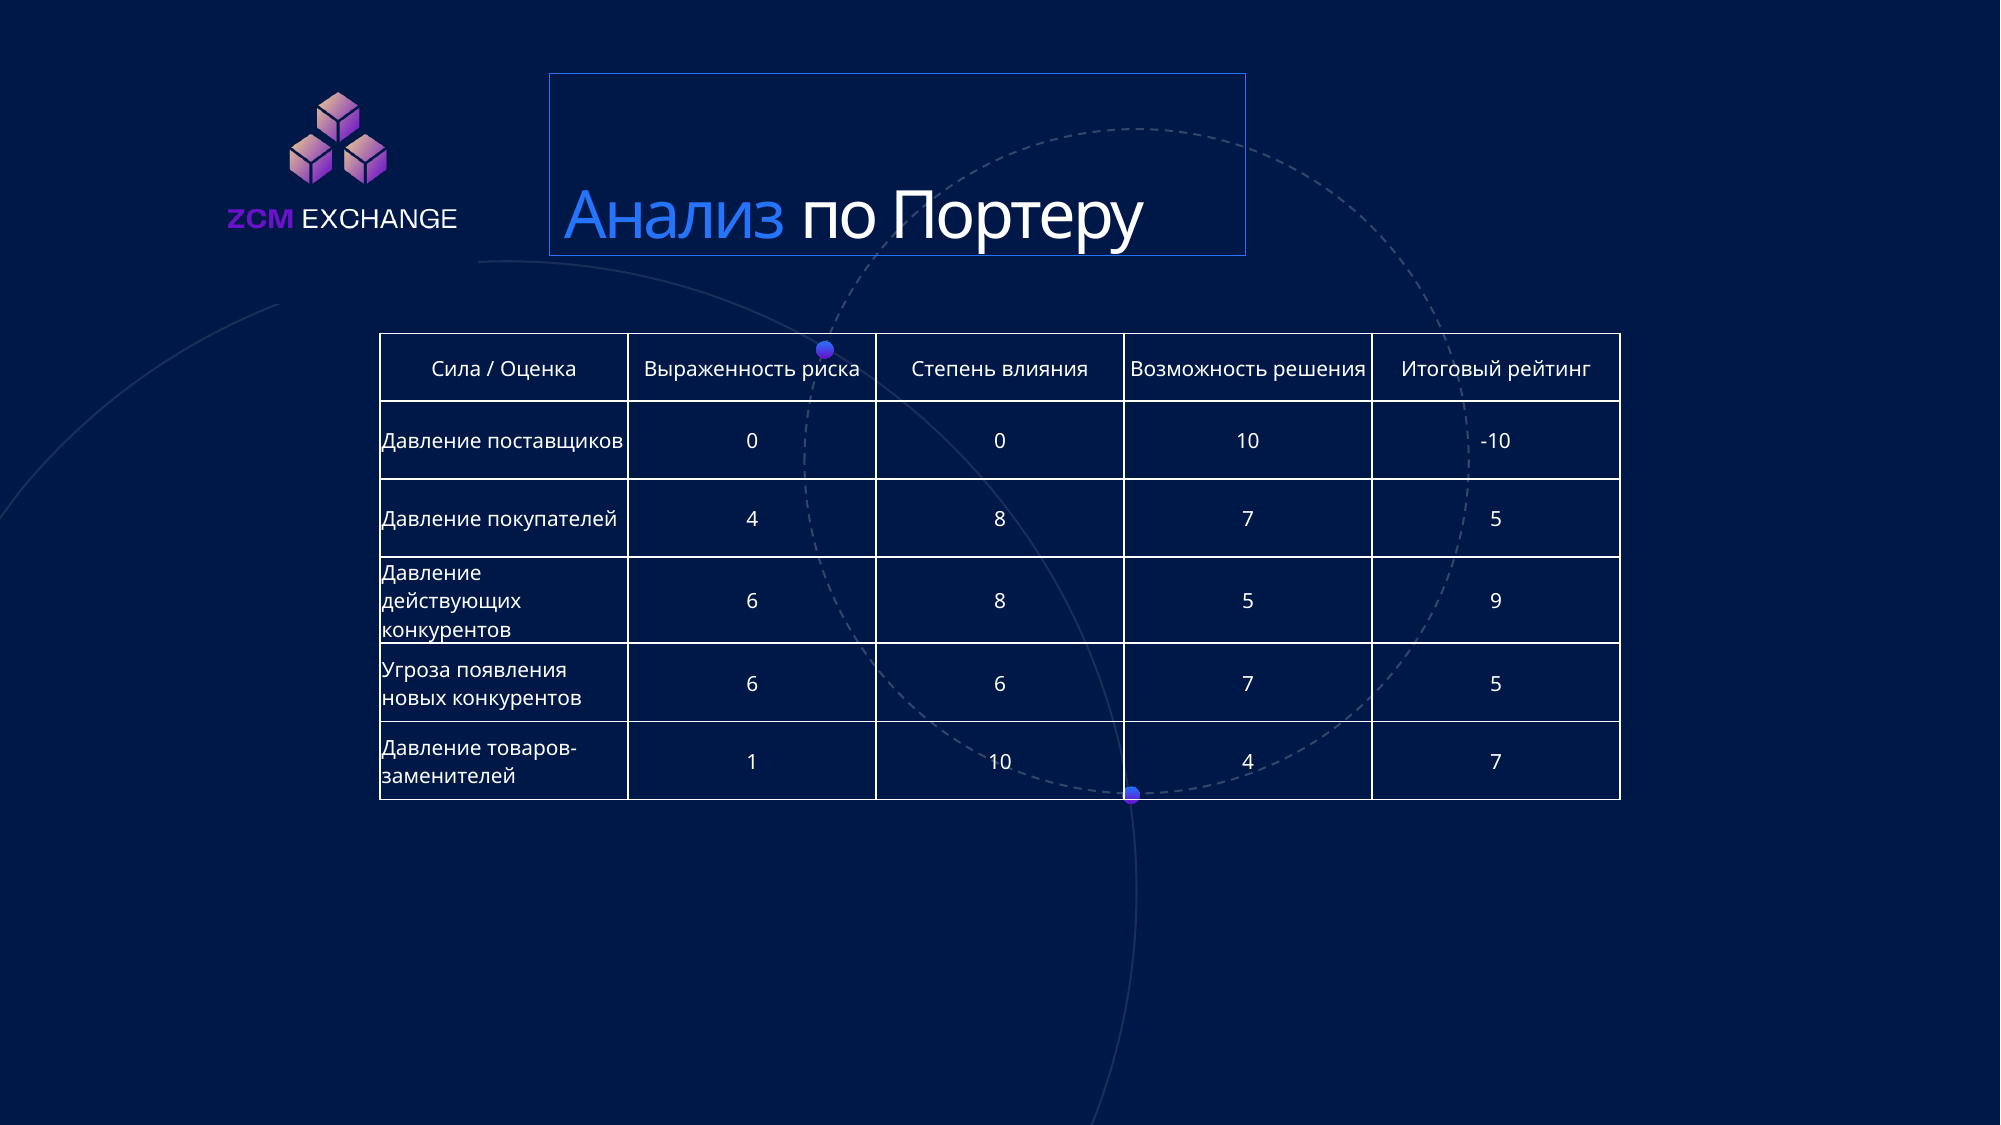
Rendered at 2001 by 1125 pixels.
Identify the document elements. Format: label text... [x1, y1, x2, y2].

table_cell 7 [1125, 644, 1371, 721]
table_cell 4 [629, 480, 875, 556]
table_cell 8 [877, 480, 1123, 556]
table_header Итоговый рейтинг [1373, 334, 1619, 400]
table_cell -10 [1373, 402, 1619, 478]
table_cell 8 [877, 558, 1123, 642]
table_cell 4 [1125, 722, 1371, 799]
table_cell Давление покупателей [381, 480, 627, 556]
table_header Степень влияния [877, 334, 1123, 400]
table_cell Давление поставщиков [381, 402, 627, 478]
table_header Выраженность риска [629, 334, 875, 400]
table_cell 7 [1125, 480, 1371, 556]
text_box Анализ по Портеру [549, 73, 1246, 256]
table_header Сила / Оценка [381, 334, 627, 400]
table_cell 0 [629, 402, 875, 478]
table_cell 7 [1373, 722, 1619, 799]
table_header Возможность решения [1125, 334, 1371, 400]
table_cell 5 [1373, 644, 1619, 721]
table_cell 9 [1373, 558, 1619, 642]
table_cell 0 [877, 402, 1123, 478]
table_cell 10 [877, 722, 1123, 799]
table_cell 6 [877, 644, 1123, 721]
table_cell 5 [1373, 480, 1619, 556]
table_cell 10 [1125, 402, 1371, 478]
picture [198, 25, 478, 304]
table_cell Давление действующих конкурентов [381, 558, 627, 642]
table_cell Угроза появления новых конкурентов [381, 644, 627, 721]
table_cell 6 [629, 558, 875, 642]
table_cell Давление товаров-заменителей [381, 722, 627, 799]
table_cell 5 [1125, 558, 1371, 642]
table_cell 1 [629, 722, 875, 799]
table_cell 6 [629, 644, 875, 721]
